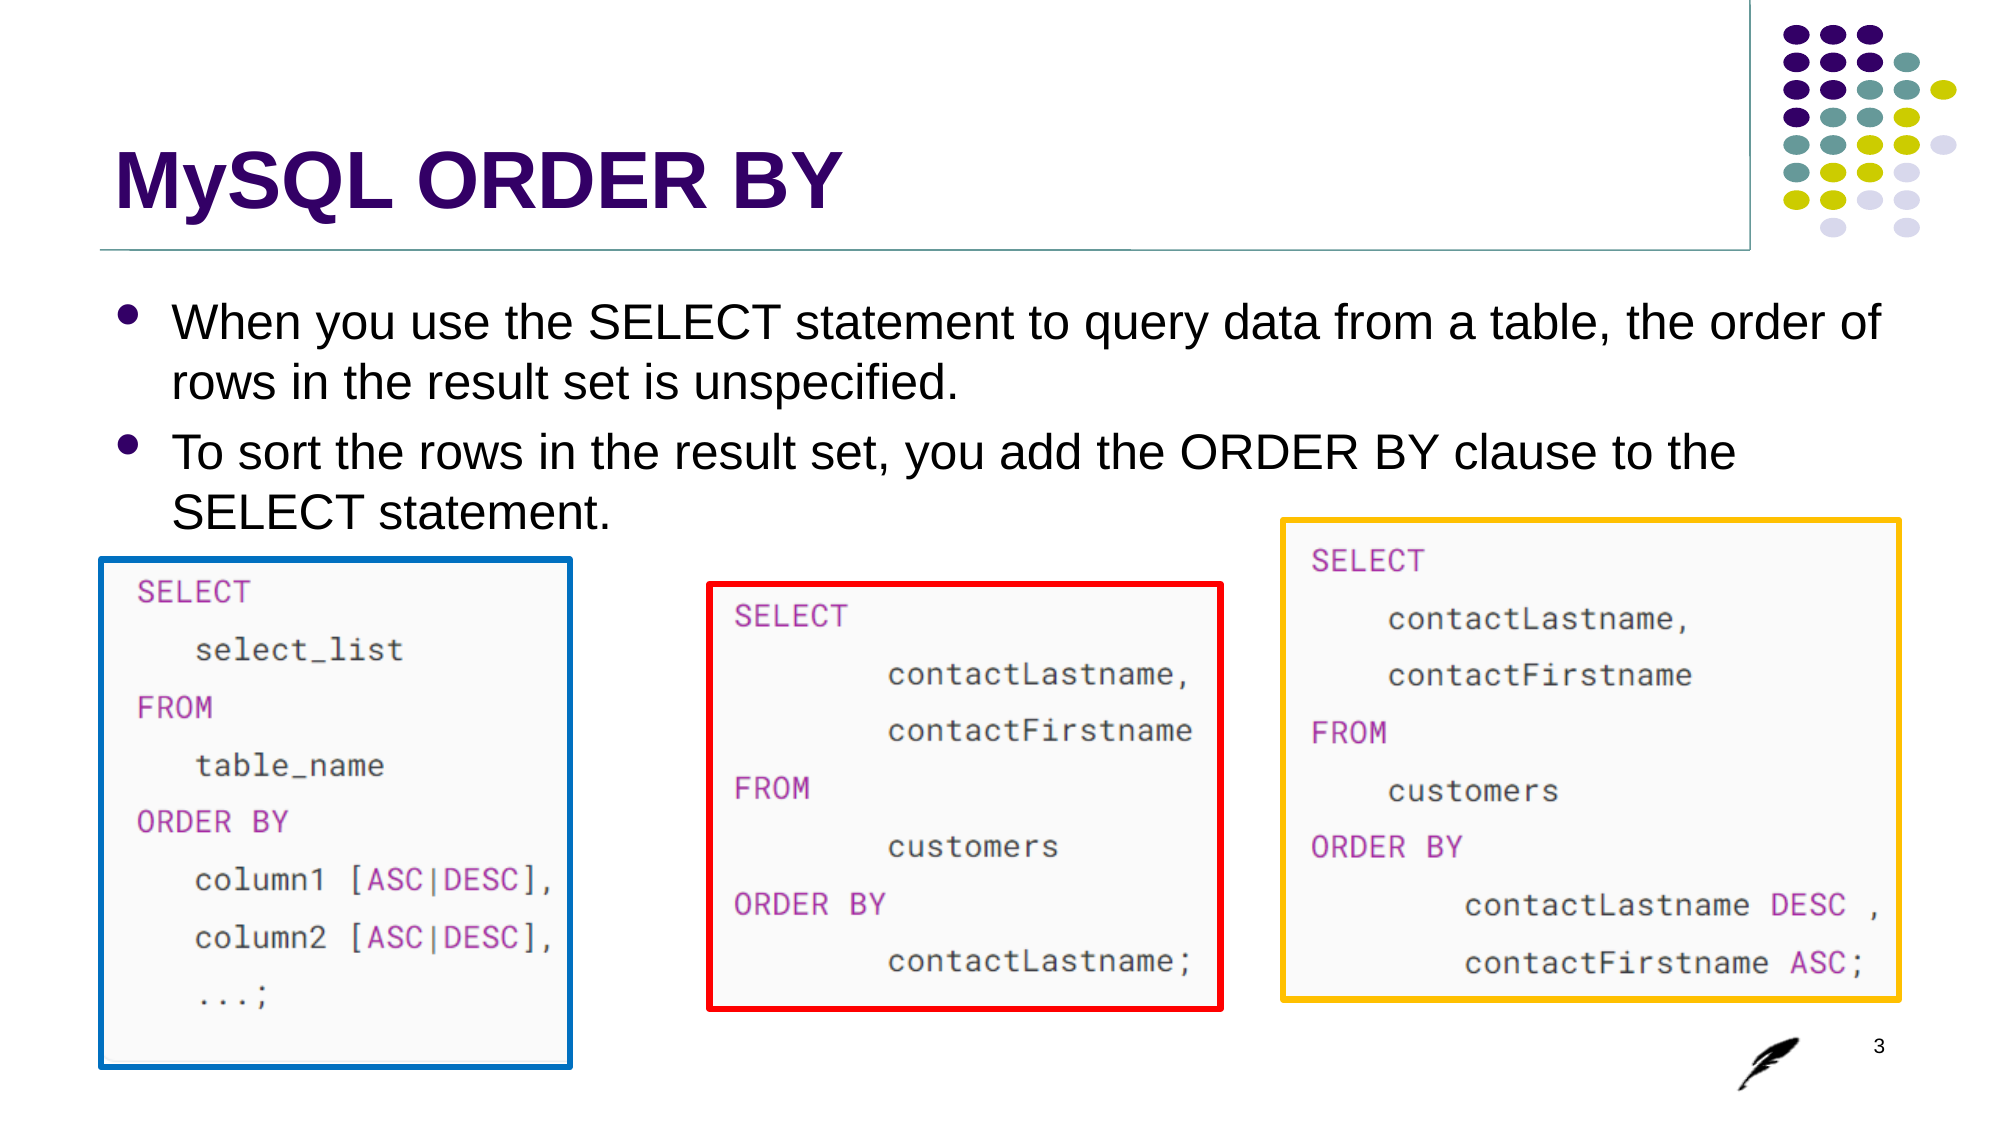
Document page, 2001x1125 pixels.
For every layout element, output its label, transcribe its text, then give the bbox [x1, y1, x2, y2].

picture [712, 586, 1218, 1006]
slide_number 3 [1433, 1025, 1900, 1100]
picture [104, 562, 567, 1065]
picture [1286, 523, 1896, 997]
title MySQL ORDER BY [99, 20, 1750, 233]
list When you use the SELECT statement to query data from a table, the order of rows in the result set is unspecified. To sort the rows in the result set, you add the ORDER BY clause to the SELECT statement. [99, 282, 1900, 1006]
